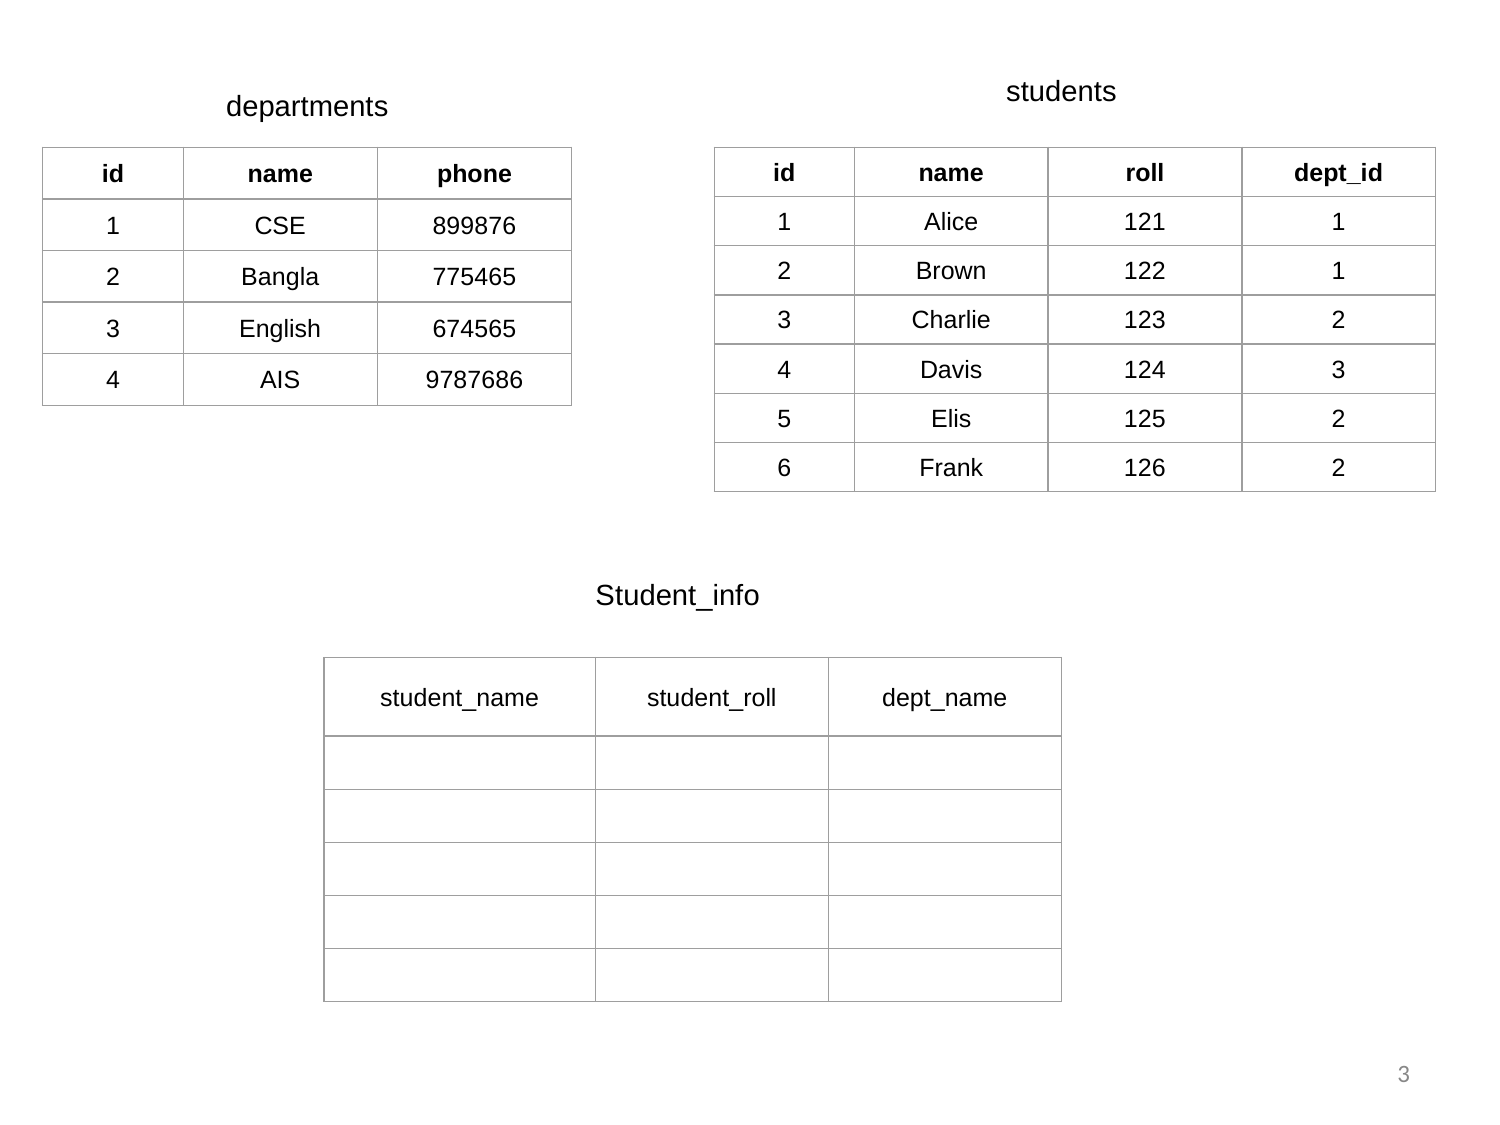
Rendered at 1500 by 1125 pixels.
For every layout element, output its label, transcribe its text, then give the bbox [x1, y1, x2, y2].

table_cell 3 [1243, 345, 1435, 393]
table_cell [829, 790, 1061, 842]
table_cell English [184, 303, 377, 353]
table_cell 4 [43, 354, 183, 405]
table_cell 1 [715, 197, 854, 245]
table_cell [325, 737, 595, 789]
table_cell [596, 949, 828, 1001]
table_header phone [378, 148, 571, 198]
table_cell 5 [715, 394, 854, 442]
title [75, 45, 1425, 233]
table_cell Frank [855, 443, 1047, 491]
table_cell 775465 [378, 251, 571, 301]
table_cell Davis [855, 345, 1047, 393]
table_cell [596, 737, 828, 789]
table_cell 3 [715, 296, 854, 343]
table_cell Alice [855, 197, 1047, 245]
table_header dept_name [829, 658, 1061, 735]
table_cell 674565 [378, 303, 571, 353]
table_header roll [1049, 148, 1241, 196]
table_cell [596, 896, 828, 948]
table_cell [325, 896, 595, 948]
table_cell [596, 790, 828, 842]
text_box students [991, 65, 1132, 115]
table_cell [829, 737, 1061, 789]
table_cell Bangla [184, 251, 377, 301]
table_cell 121 [1049, 197, 1241, 245]
table_cell 1 [1243, 246, 1435, 294]
table_cell 124 [1049, 345, 1241, 393]
table_cell 126 [1049, 443, 1241, 491]
table_cell 1 [1243, 197, 1435, 245]
table_header student_roll [596, 658, 828, 735]
table_cell [325, 790, 595, 842]
table_cell 1 [43, 200, 183, 250]
table_cell [325, 949, 595, 1001]
table_cell CSE [184, 200, 377, 250]
table_cell 2 [43, 251, 183, 301]
table_cell Brown [855, 246, 1047, 294]
table_cell AIS [184, 354, 377, 405]
table_cell 2 [1243, 443, 1435, 491]
slide_number 3 [1074, 1042, 1425, 1103]
table_cell 2 [1243, 296, 1435, 343]
table_cell 6 [715, 443, 854, 491]
table_cell Elis [855, 394, 1047, 442]
table_header name [855, 148, 1047, 196]
table_header id [43, 148, 183, 198]
table_cell 2 [1243, 394, 1435, 442]
table_header student_name [325, 658, 595, 735]
table_cell [829, 896, 1061, 948]
table_cell 4 [715, 345, 854, 393]
table_cell [325, 843, 595, 895]
table_header dept_id [1243, 148, 1435, 196]
table_cell 899876 [378, 200, 571, 250]
list [75, 262, 1425, 1005]
text_box Student_info [580, 568, 775, 619]
table_cell Charlie [855, 296, 1047, 343]
table_cell [829, 949, 1061, 1001]
table_cell 125 [1049, 394, 1241, 442]
table_header name [184, 148, 377, 198]
table_cell 3 [43, 303, 183, 353]
table_cell [829, 843, 1061, 895]
table_cell 9787686 [378, 354, 571, 405]
table_cell 123 [1049, 296, 1241, 343]
text_box departments [211, 80, 404, 130]
table_cell [596, 843, 828, 895]
table_cell 122 [1049, 246, 1241, 294]
table_header id [715, 148, 854, 196]
table_cell 2 [715, 246, 854, 294]
